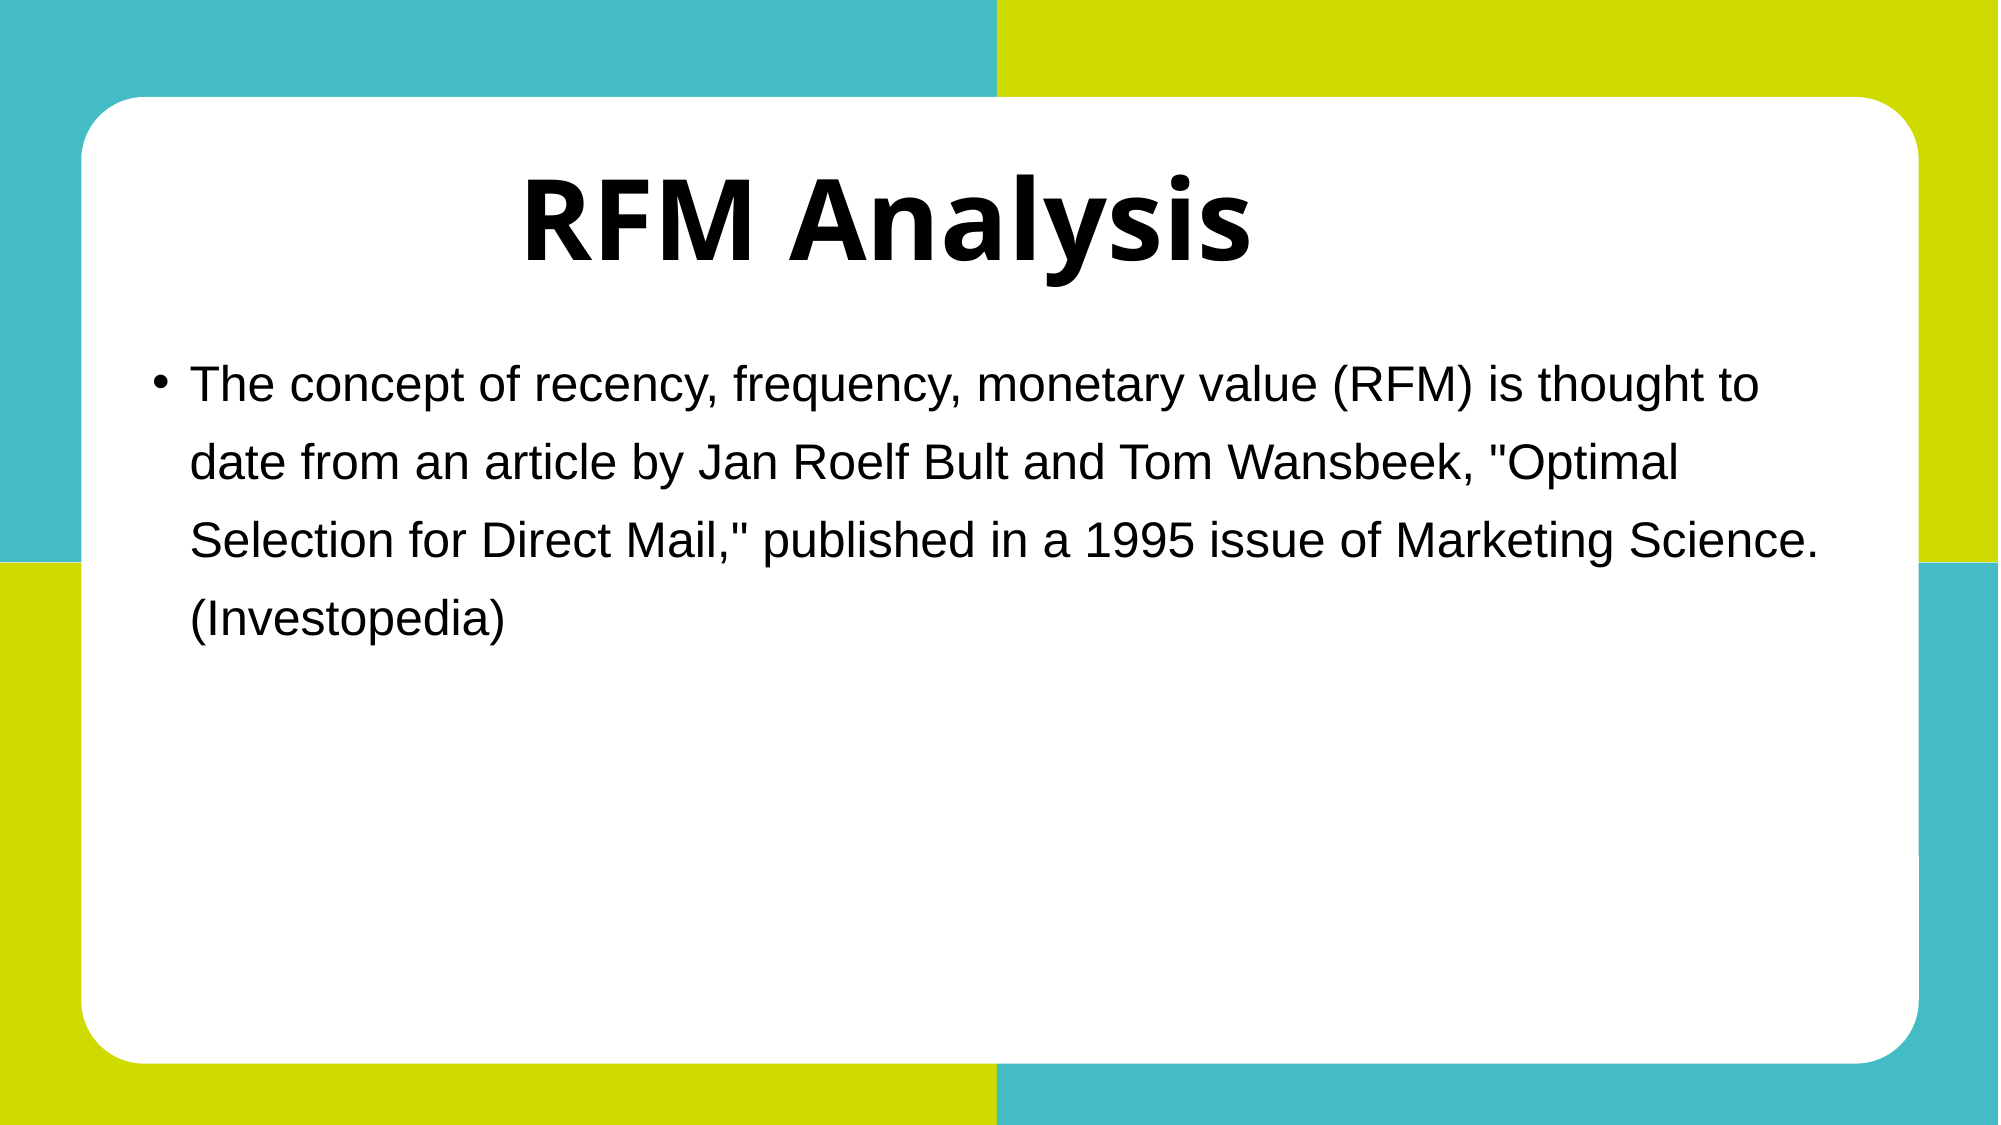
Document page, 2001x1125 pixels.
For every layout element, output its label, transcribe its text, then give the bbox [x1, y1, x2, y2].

text_box The concept of recency, frequency, monetary value (RFM) is thought to date from an article by Jan Roelf Bult and Tom Wansbeek, "Optimal Selection for Direct Mail," published in a 1995 issue of Marketing Science. (Investopedia) [137, 326, 1863, 1014]
text_box The concept of recency, frequency, monetary value (RFM) is thought to date from an article by Jan Roelf Bult and Tom Wansbeek, "Optimal Selection for Direct Mail," published in a 1995 issue of Marketing Science. (Investopedia) RFM analysis is based on the marketing axiom that "80% of your business comes from 20% of your customers. (Pareto Rule). [80, 95, 1920, 1065]
text_box [0, 0, 996, 562]
text_box [0, 562, 996, 1125]
text_box [996, 0, 1999, 562]
text_box RFM Analysis [285, 140, 1487, 291]
text_box [996, 562, 1999, 1125]
